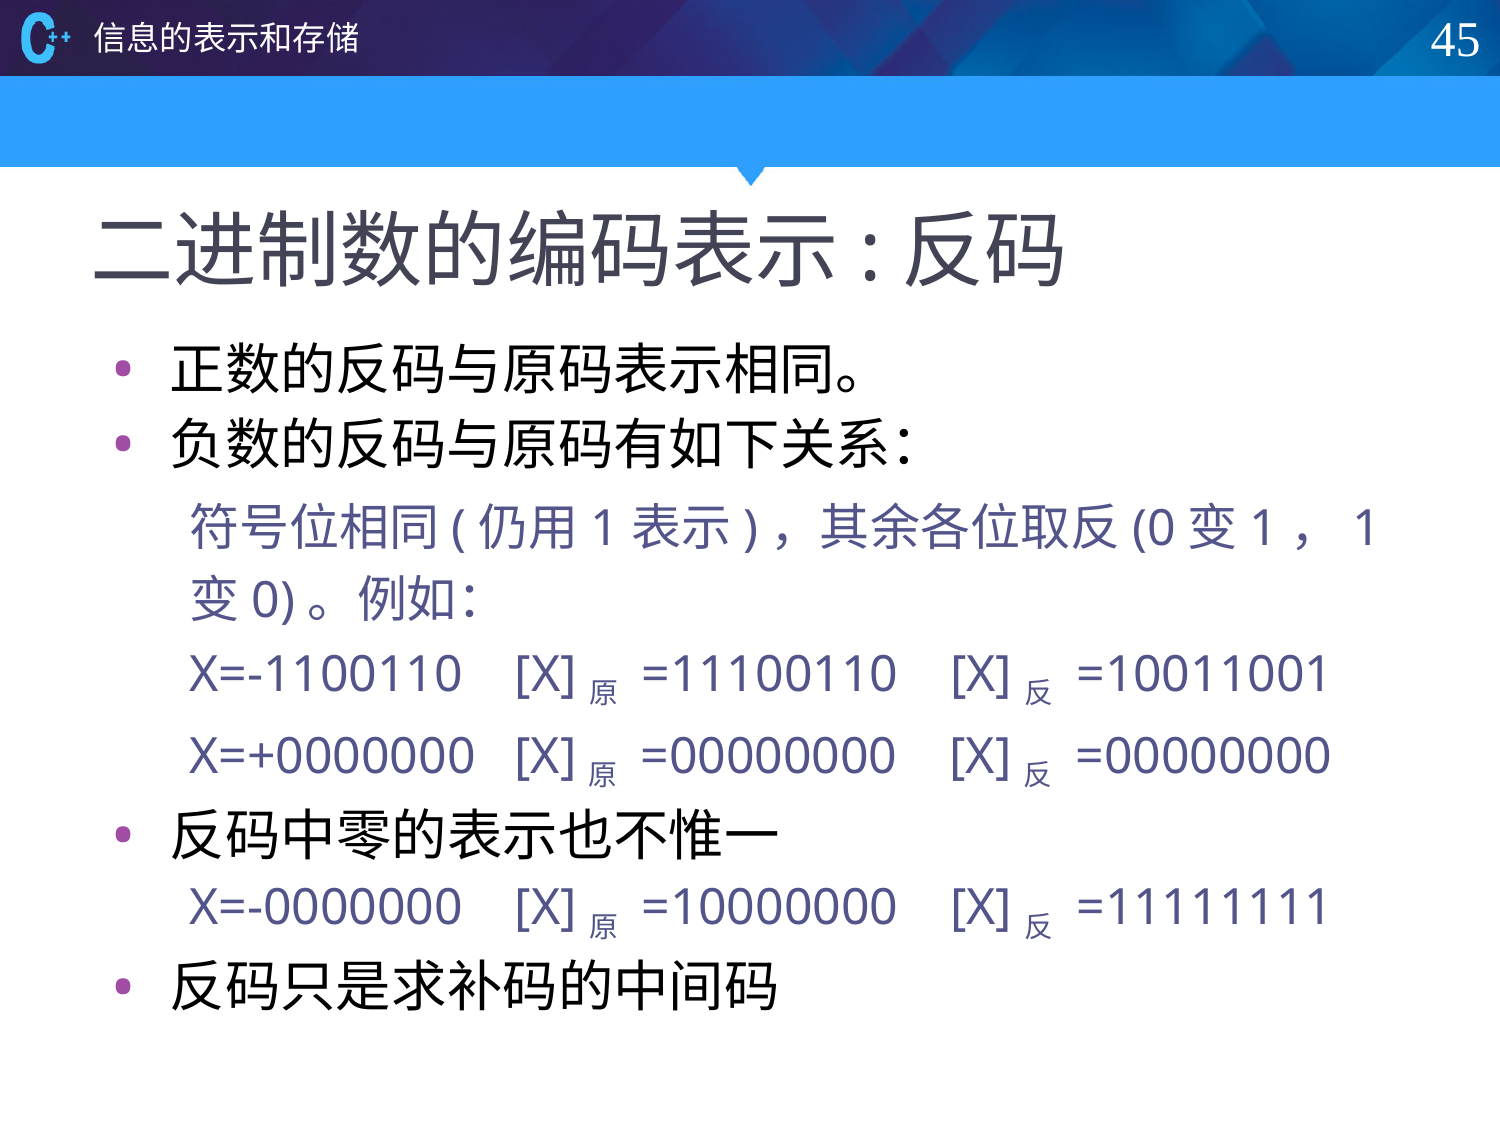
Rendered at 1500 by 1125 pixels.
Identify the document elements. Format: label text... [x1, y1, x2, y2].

picture [0, 0, 1500, 1125]
title 二进制数的编码表示:反码 [75, 168, 1425, 326]
list 正数的反码与原码表示相同。 负数的反码与原码有如下关系： 符号位相同(仍用1表示)，其余各位取反(0变1，1变0)。例如： X=-1100110 [X]原 =11100110 [X]反 =10011001 X=+0000000 [X]原 =00000000 [X]反 =00000000 反码中零的表示也不惟一 X=-0000000 [X]原 =10000000 [X]反 =11111111 反码只是求补码的中间码 [75, 326, 1425, 1079]
text_box 信息的表示和存储 [73, 1, 1500, 72]
